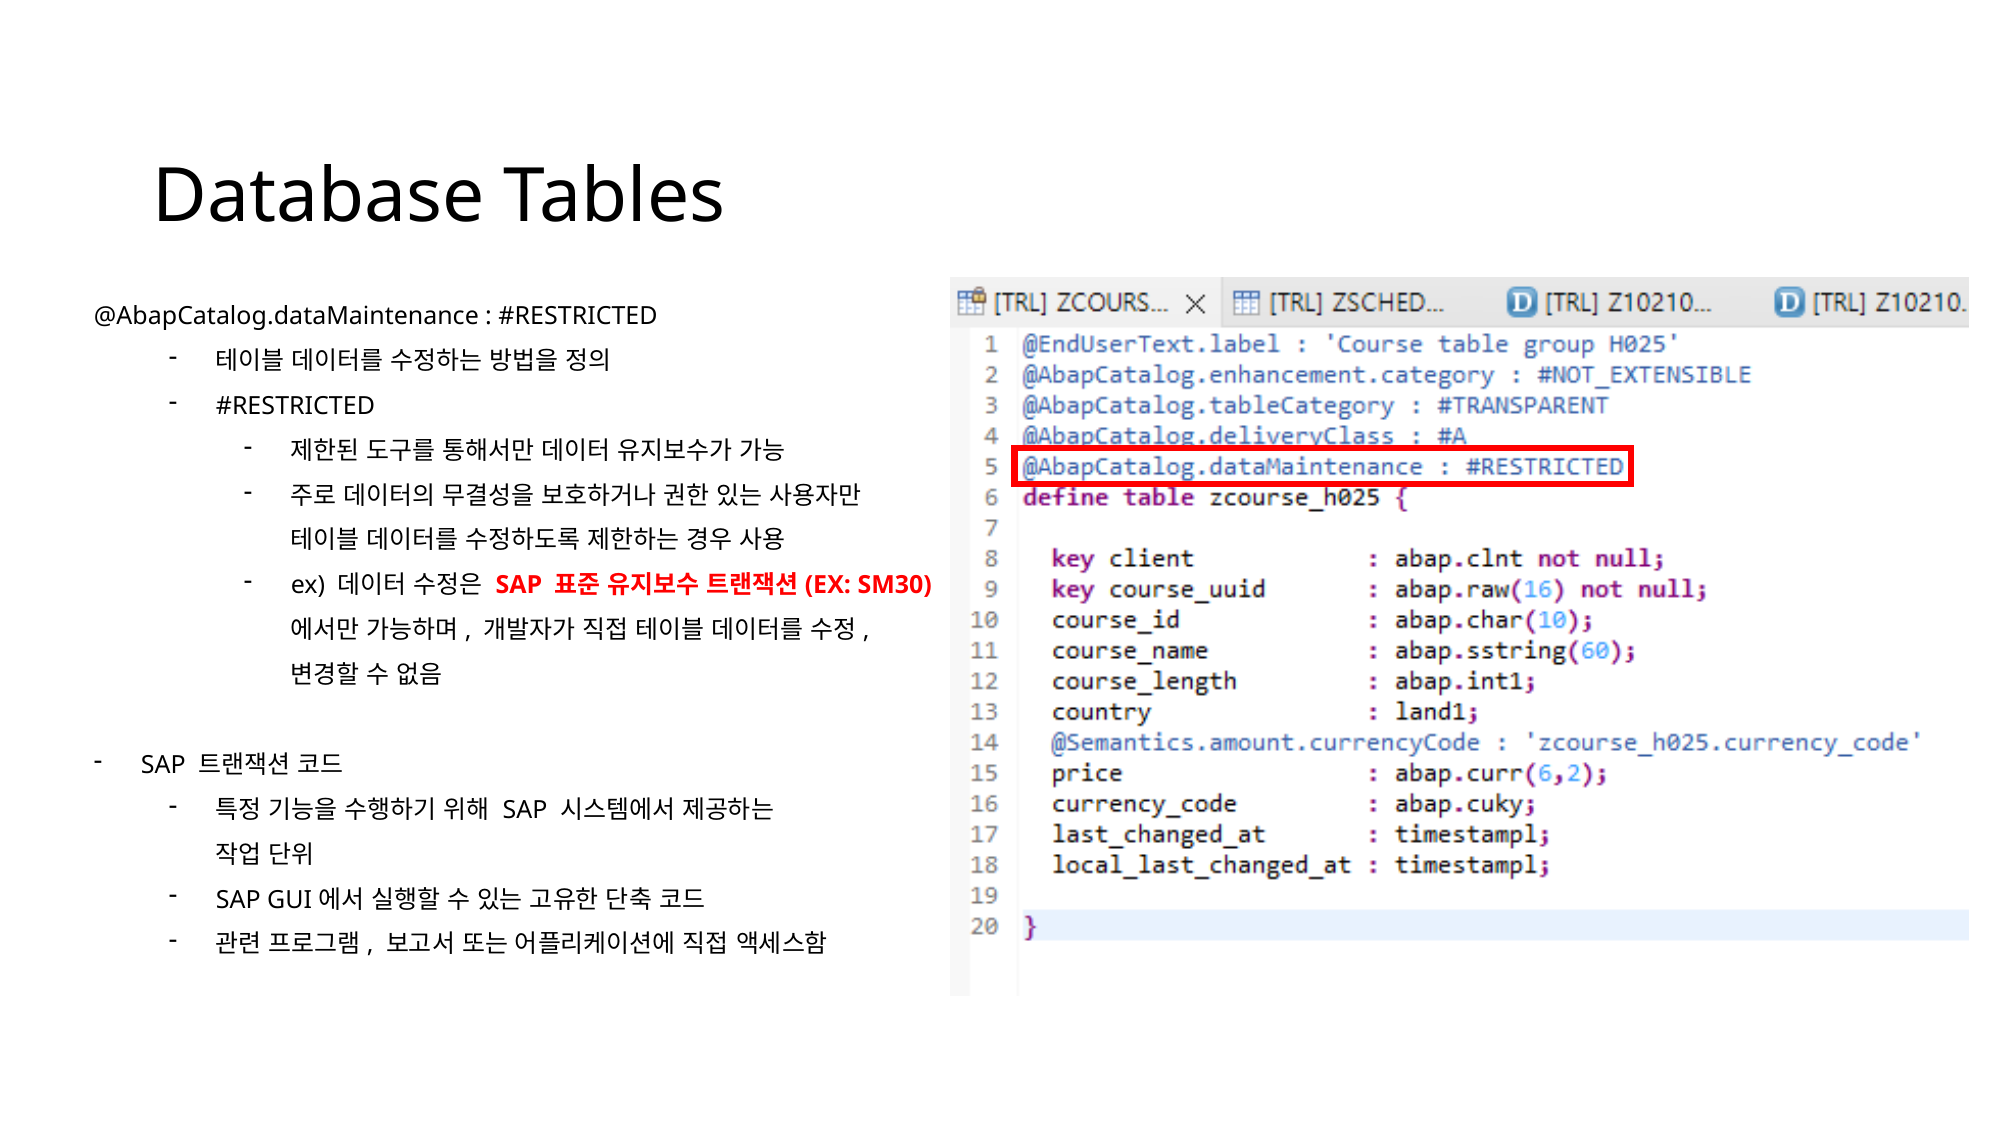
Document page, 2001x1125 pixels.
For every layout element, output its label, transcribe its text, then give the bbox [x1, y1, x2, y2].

title Database Tables [137, 59, 1863, 277]
text_box @AbapCatalog.dataMaintenance : #RESTRICTED 테이블 데이터를 수정하는 방법을 정의 #RESTRICTED 제한된 도구를 통해서만 데이터 유지보수가 가능 주로 데이터의 무결성을 보호하거나 권한 있는 사용자만 테이블 데이터를 수정하도록 제한하는 경우 사용 ex) 데이터 수정은 SAP 표준 유지보수 트랜잭션(EX: SM30) 에서만 가능하며, 개발자가 직접 테이블 데이터를 수정, 변경할 수 없음 SAP 트랜잭션 코드 특정 기능을 수행하기 위해 SAP 시스템에서 제공하는 작업 단위 SAP GUI에서 실행할 수 있는 고유한 단축 코드 관련 프로그램, 보고서 또는 어플리케이션에 직접 액세스함 [79, 277, 949, 966]
picture [949, 277, 1969, 996]
